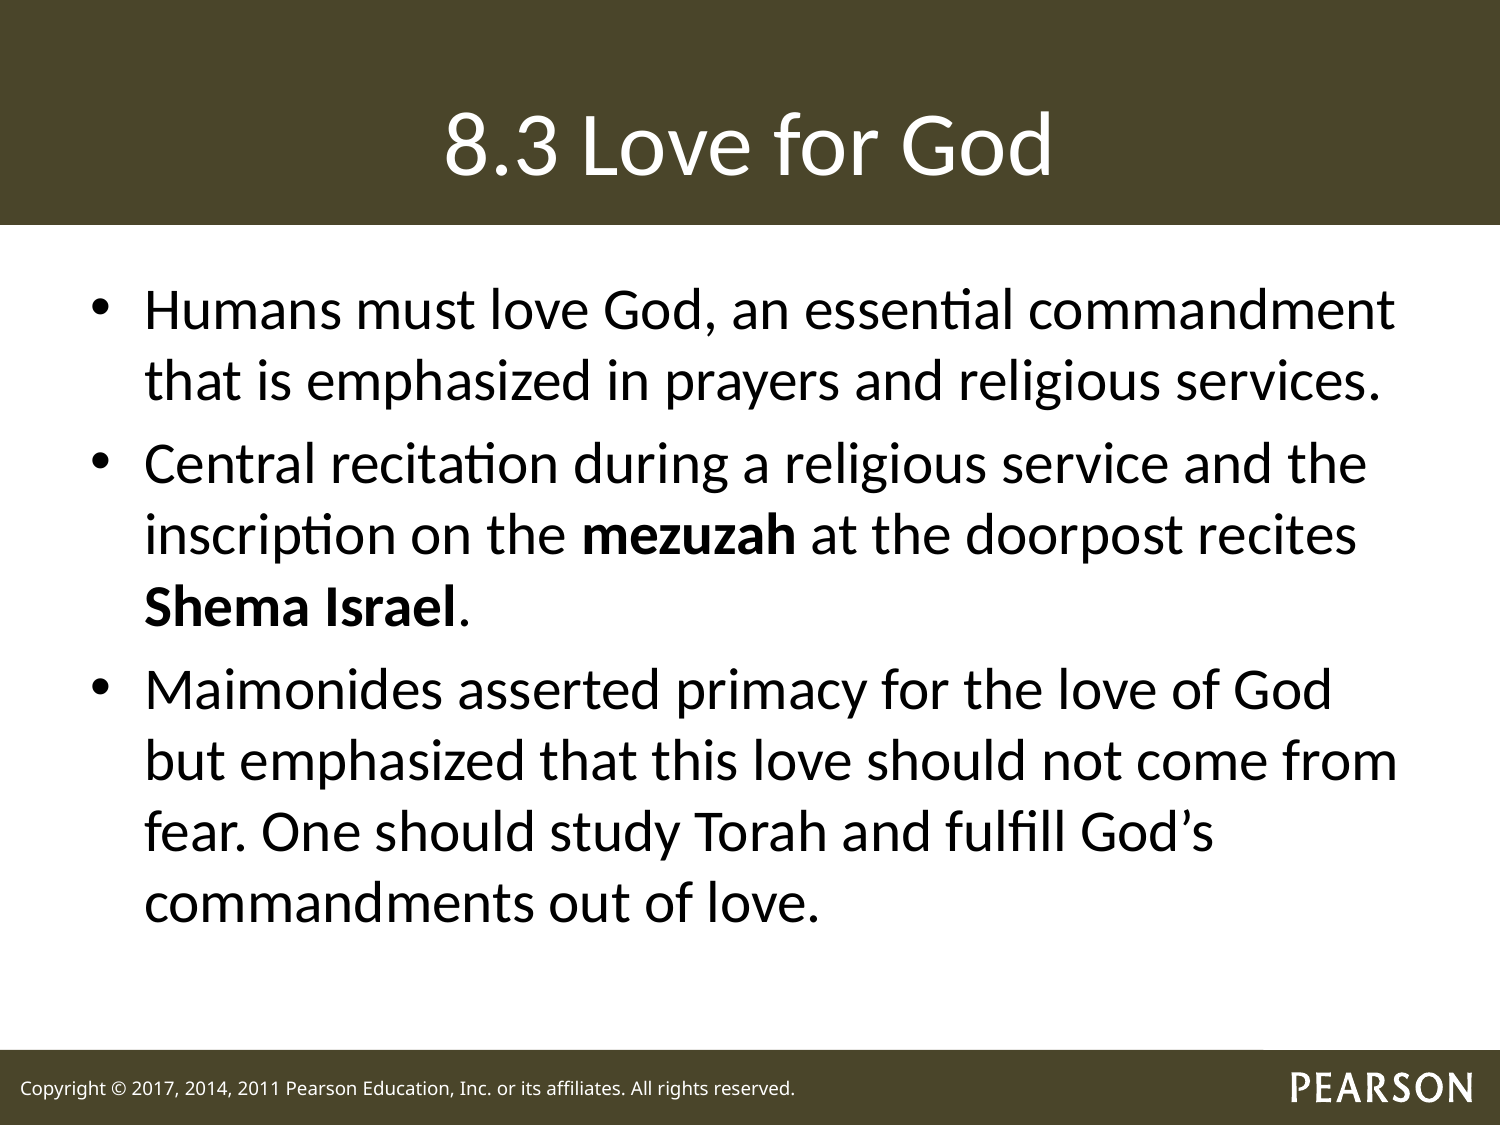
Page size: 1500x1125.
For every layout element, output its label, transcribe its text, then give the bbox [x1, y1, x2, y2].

title 8.3 Love for God [75, 45, 1425, 233]
list Humans must love God, an essential commandment that is emphasized in prayers and religious services. Central recitation during a religious service and the inscription on the mezuzah at the doorpost recites Shema Israel. Maimonides asserted primacy for the love of God but emphasized that this love should not come from fear. One should study Torah and fulfill God’s commandments out of love. [75, 262, 1425, 1005]
